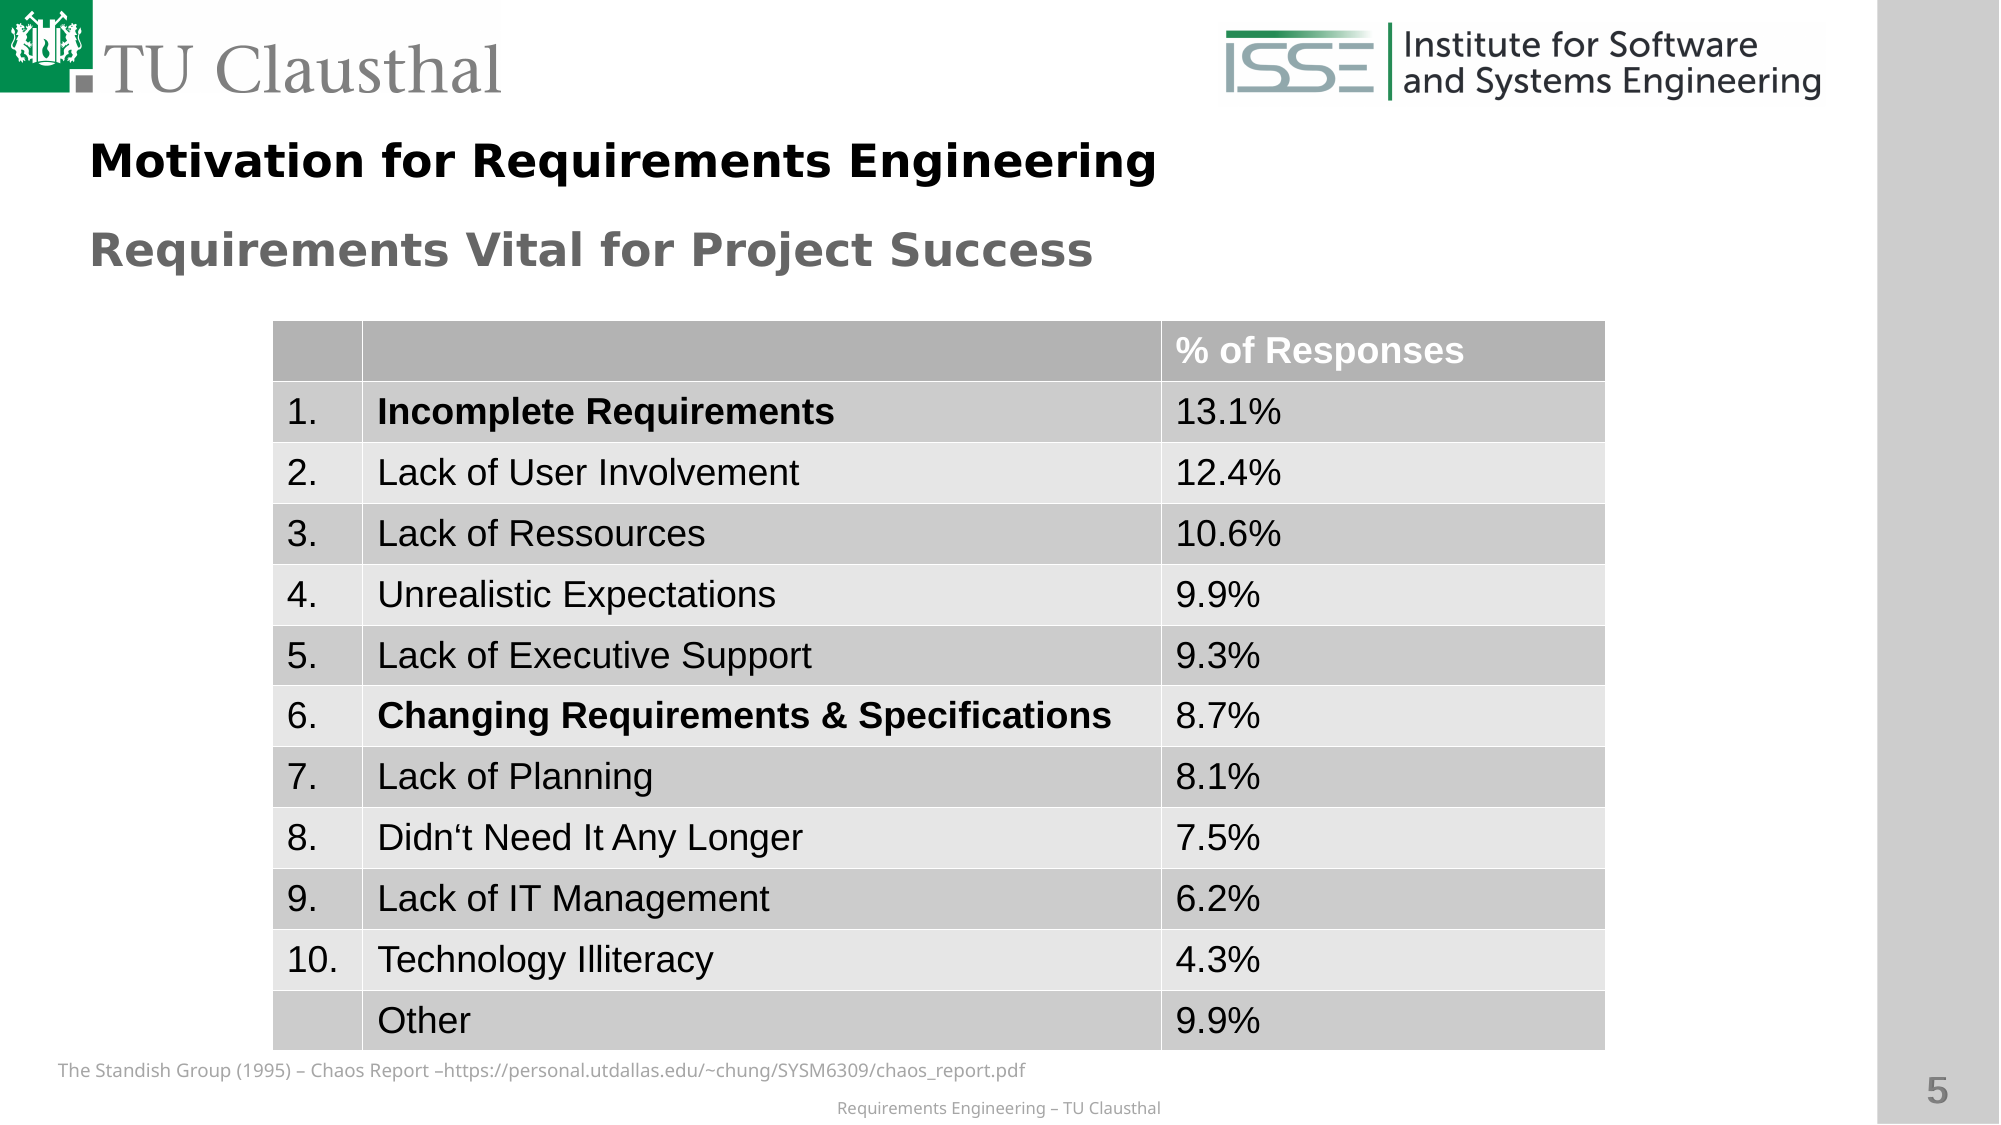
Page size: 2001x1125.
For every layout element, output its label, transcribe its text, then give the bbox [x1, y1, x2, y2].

table_cell Lack of Ressources [363, 504, 1161, 564]
table_cell 12.4% [1162, 443, 1605, 503]
table_cell 2. [273, 443, 362, 503]
table_cell 9.3% [1162, 626, 1605, 685]
table_cell Lack of Executive Support [363, 626, 1161, 685]
table_cell Lack of User Involvement [363, 443, 1161, 503]
table_cell 13.1% [1162, 382, 1605, 442]
table_cell [273, 991, 362, 1050]
table_cell Technology Illiteracy [363, 930, 1161, 990]
text_box The Standish Group (1995) – Chaos Report –https://personal.utdallas.edu/~chung/SYSM6309/chaos_report.pdf [43, 1051, 1835, 1089]
table_cell Other [363, 991, 1161, 1050]
table_cell 9.9% [1162, 565, 1605, 625]
table_cell 8.7% [1162, 686, 1605, 746]
table_cell Didn‘t Need It Any Longer [363, 808, 1161, 868]
table_cell 9. [273, 869, 362, 929]
table_cell Unrealistic Expectations [363, 565, 1161, 625]
table_cell 4.3% [1162, 930, 1605, 990]
picture [0, 0, 501, 93]
table_cell 8. [273, 808, 362, 868]
picture [1218, 22, 1826, 107]
table_header [363, 321, 1161, 381]
table_header % of Responses [1162, 321, 1605, 381]
table_cell 6.2% [1162, 869, 1605, 929]
table_cell Lack of Planning [363, 747, 1161, 807]
table_cell Lack of IT Management [363, 869, 1161, 929]
table_cell 7. [273, 747, 362, 807]
table_cell 9.9% [1162, 991, 1605, 1050]
text_box Motivation for Requirements Engineering [89, 118, 1788, 200]
text_box Requirements Vital for Project Success [89, 207, 1788, 290]
table_cell 1. [273, 382, 362, 442]
table_cell 6. [273, 686, 362, 746]
text_box [74, 280, 1423, 995]
table_cell 4. [273, 565, 362, 625]
table_cell 7.5% [1162, 808, 1605, 868]
table_cell 10. [273, 930, 362, 990]
table_header [273, 321, 362, 381]
table_cell 5. [273, 626, 362, 685]
table_cell Incomplete Requirements [363, 382, 1161, 442]
table_cell Changing Requirements & Specifications [363, 686, 1161, 746]
table_cell 10.6% [1162, 504, 1605, 564]
table_cell 3. [273, 504, 362, 564]
table_cell 8.1% [1162, 747, 1605, 807]
